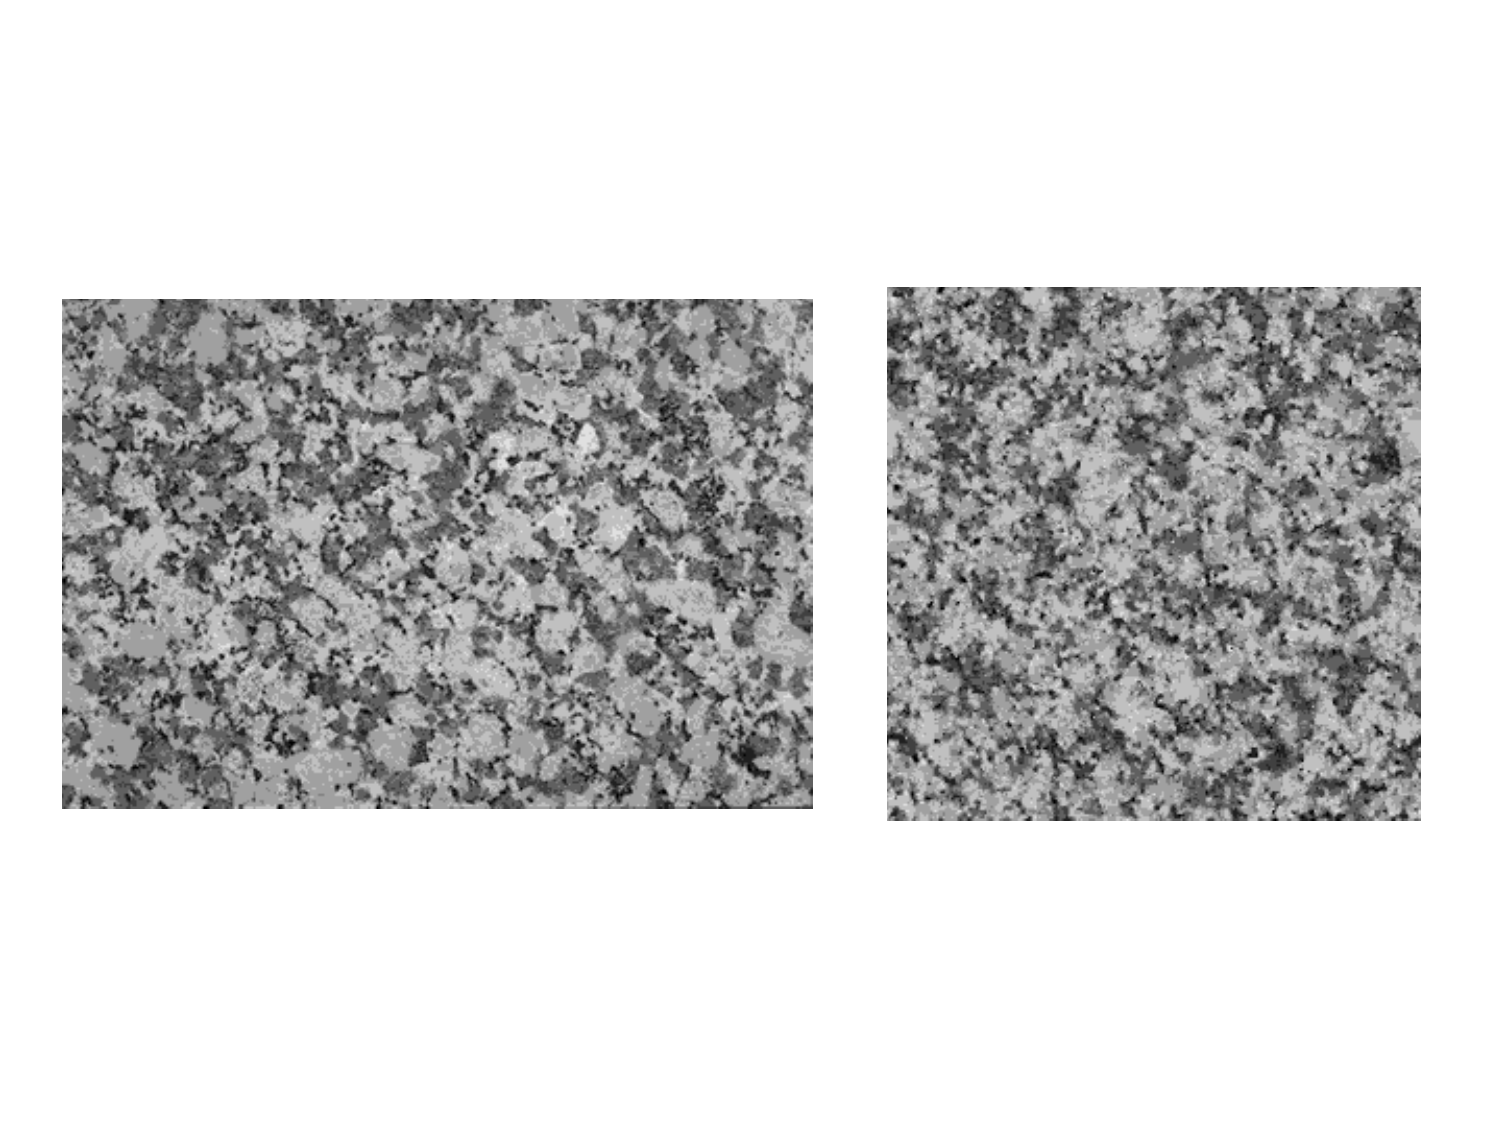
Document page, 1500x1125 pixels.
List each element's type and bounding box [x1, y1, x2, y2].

picture [887, 287, 1422, 822]
picture [62, 299, 813, 809]
